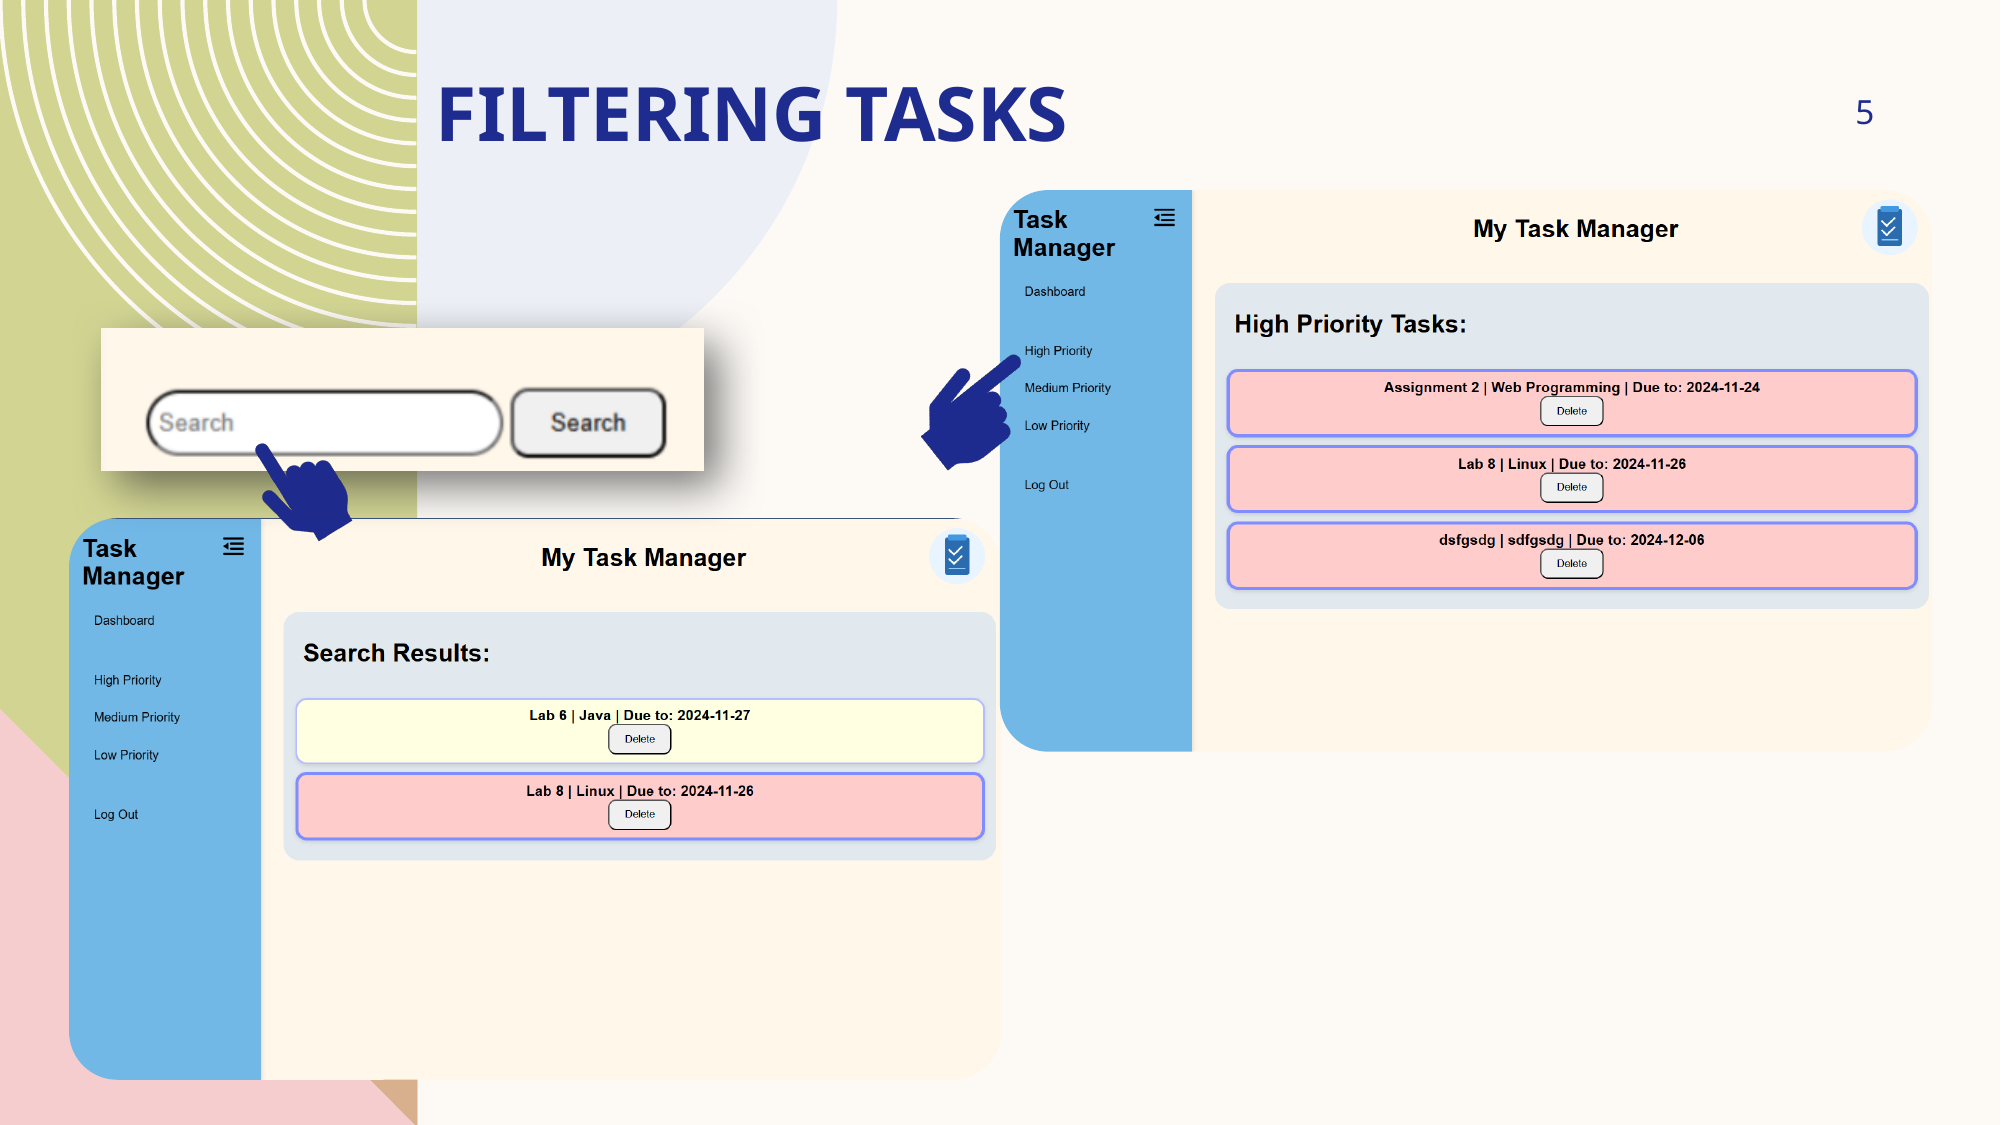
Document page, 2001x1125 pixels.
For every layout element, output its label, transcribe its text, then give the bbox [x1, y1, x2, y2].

slide_number 5 [1699, 75, 1875, 153]
picture [69, 190, 1933, 1080]
title Filtering Tasks [420, 0, 1728, 157]
